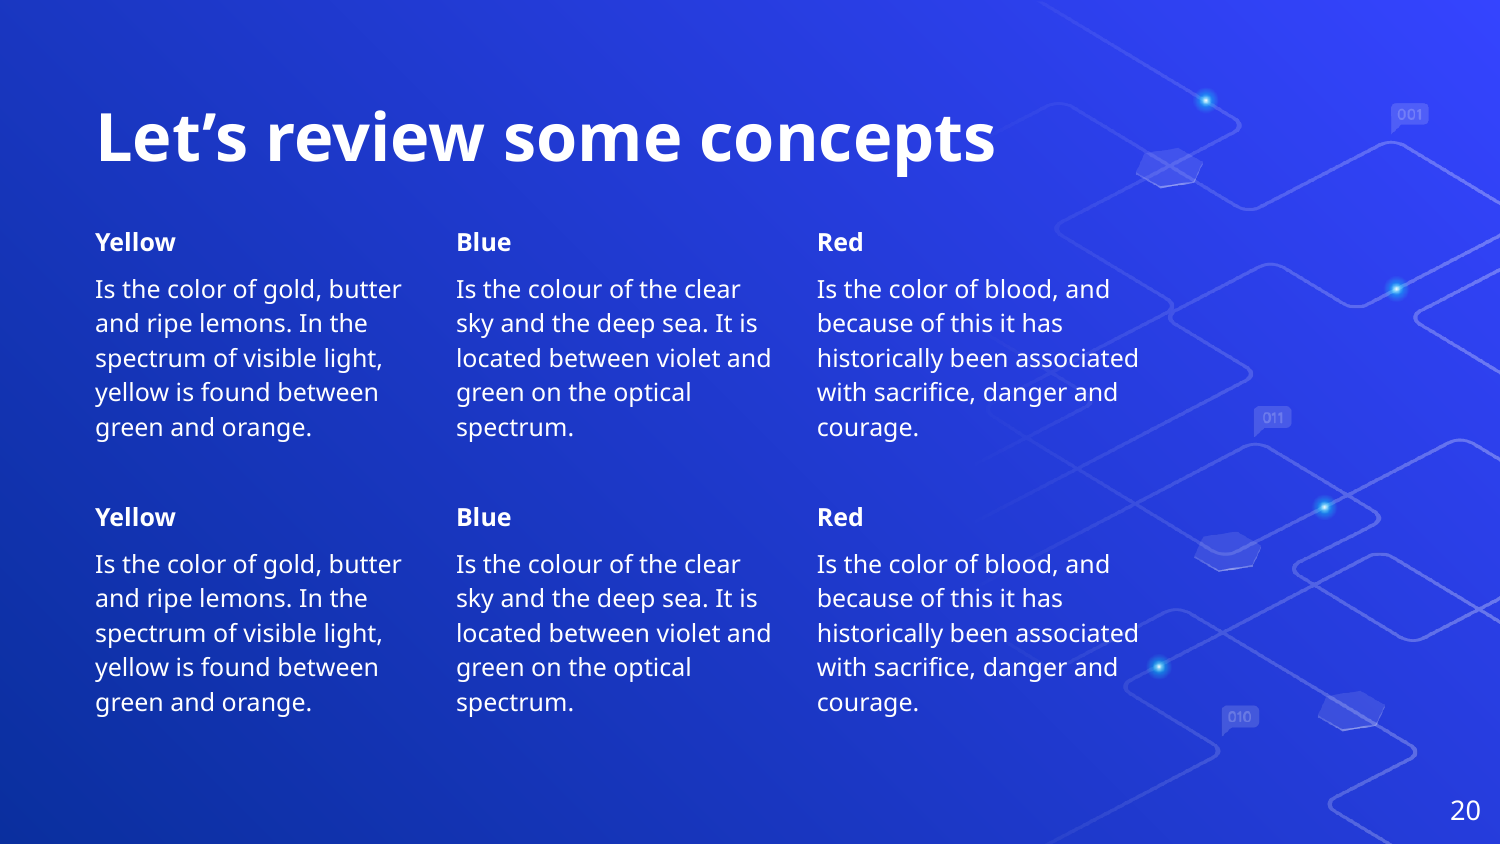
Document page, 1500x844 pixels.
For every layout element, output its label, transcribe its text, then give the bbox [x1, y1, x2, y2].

list Blue Is the colour of the clear sky and the deep sea. It is located between violet and green on the optical spectrum. [456, 221, 786, 478]
slide_number 20 [1391, 779, 1482, 844]
list Red Is the color of blood, and because of this it has historically been associated with sacrifice, danger and courage. [816, 221, 1146, 478]
list Yellow Is the color of gold, butter and ripe lemons. In the spectrum of visible light, yellow is found between green and orange. [95, 496, 425, 753]
list Yellow Is the color of gold, butter and ripe lemons. In the spectrum of visible light, yellow is found between green and orange. [95, 221, 425, 478]
picture [0, 0, 1500, 844]
list Red Is the color of blood, and because of this it has historically been associated with sacrifice, danger and courage. [816, 496, 1146, 753]
title Let’s review some concepts [95, 33, 1146, 175]
list Blue Is the colour of the clear sky and the deep sea. It is located between violet and green on the optical spectrum. [456, 496, 786, 753]
